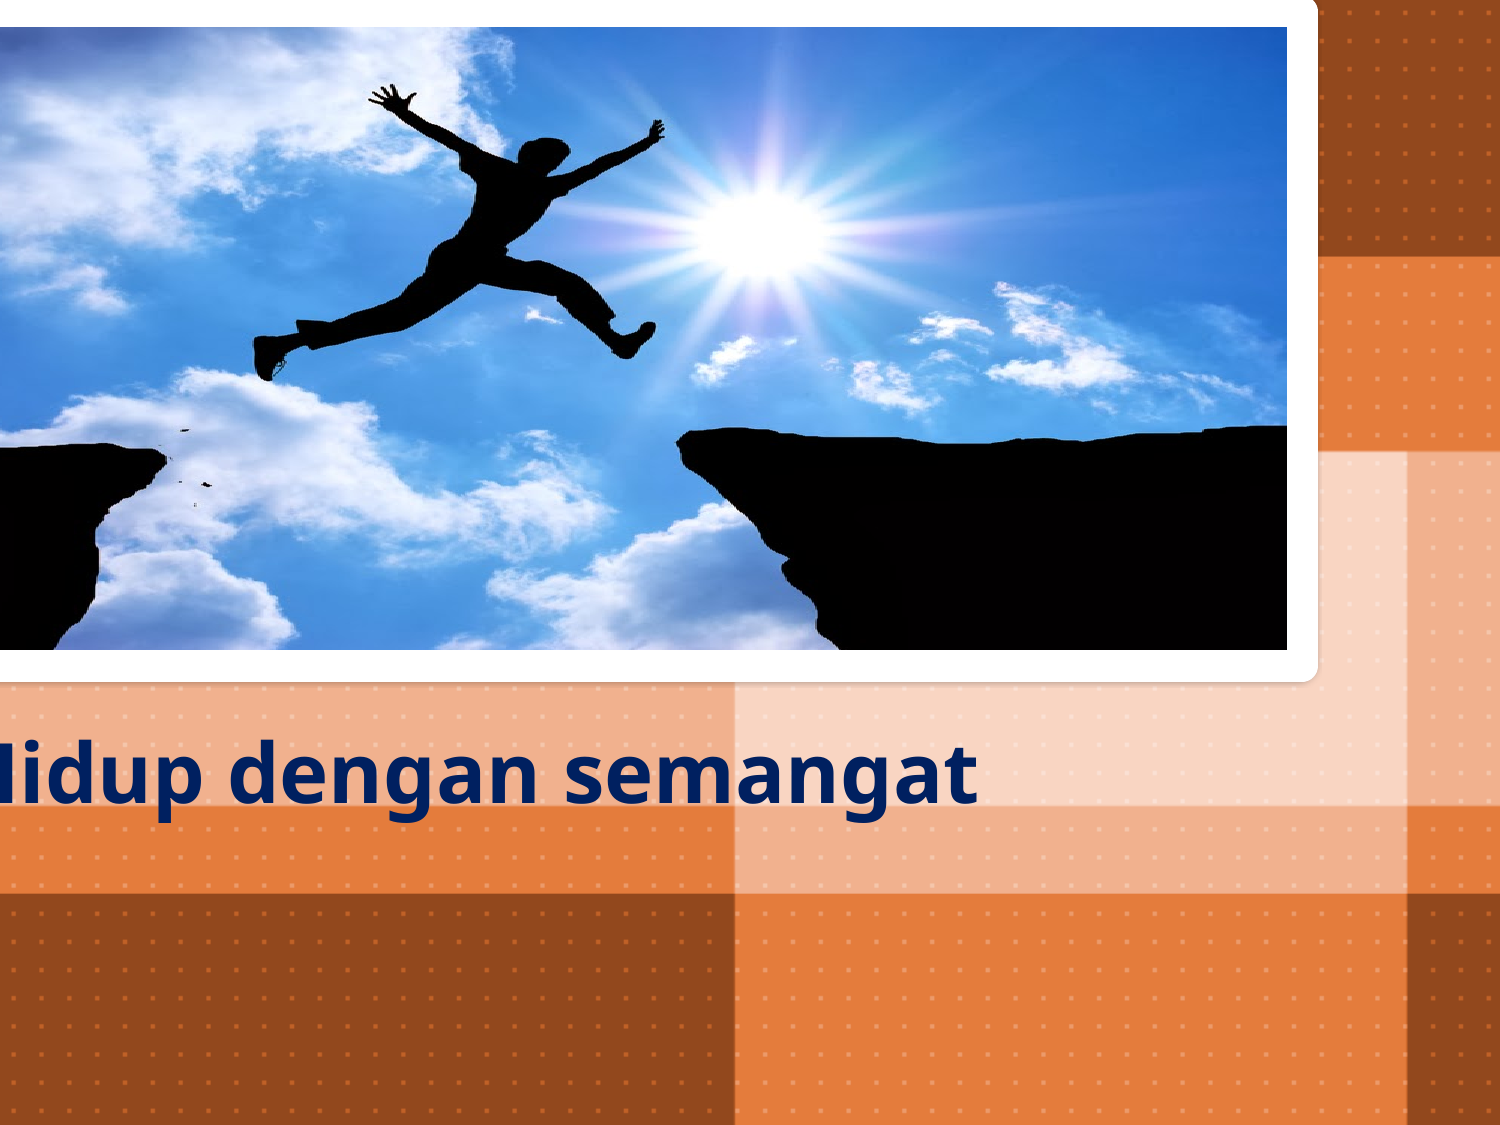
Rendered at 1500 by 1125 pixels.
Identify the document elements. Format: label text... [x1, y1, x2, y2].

picture [0, 0, 1500, 1125]
title Hidup dengan semangat [0, 688, 996, 990]
picture [0, 27, 1287, 651]
